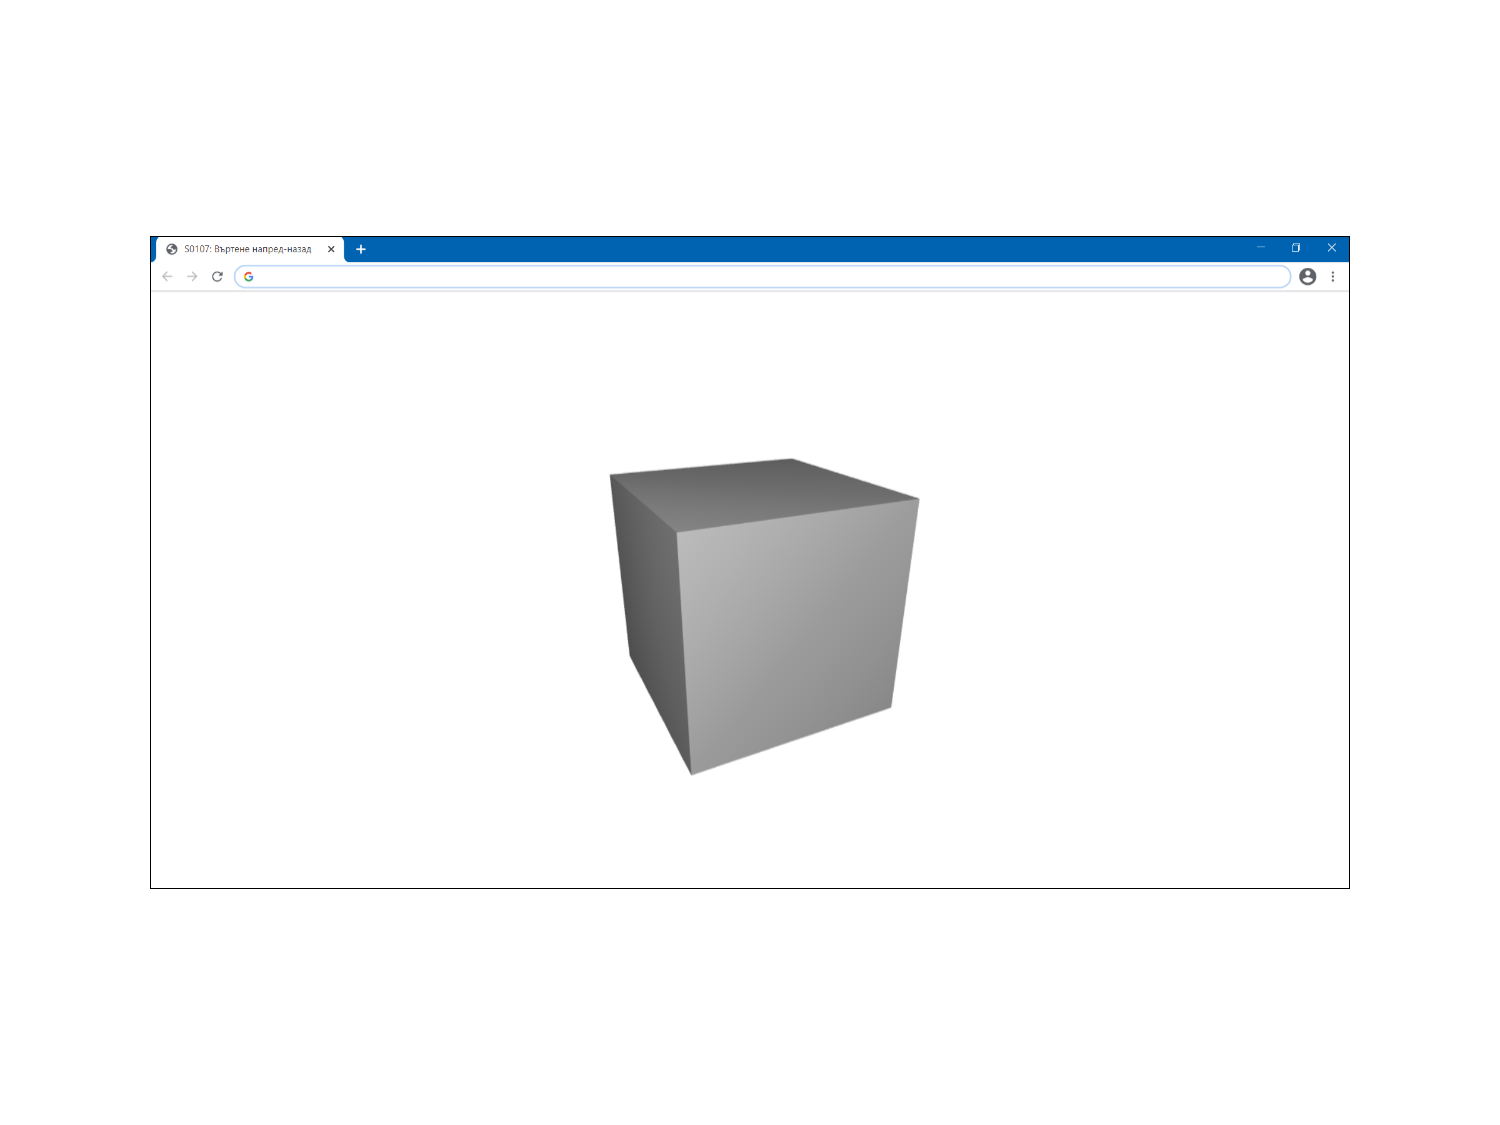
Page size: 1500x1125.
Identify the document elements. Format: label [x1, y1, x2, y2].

picture [149, 236, 1351, 889]
